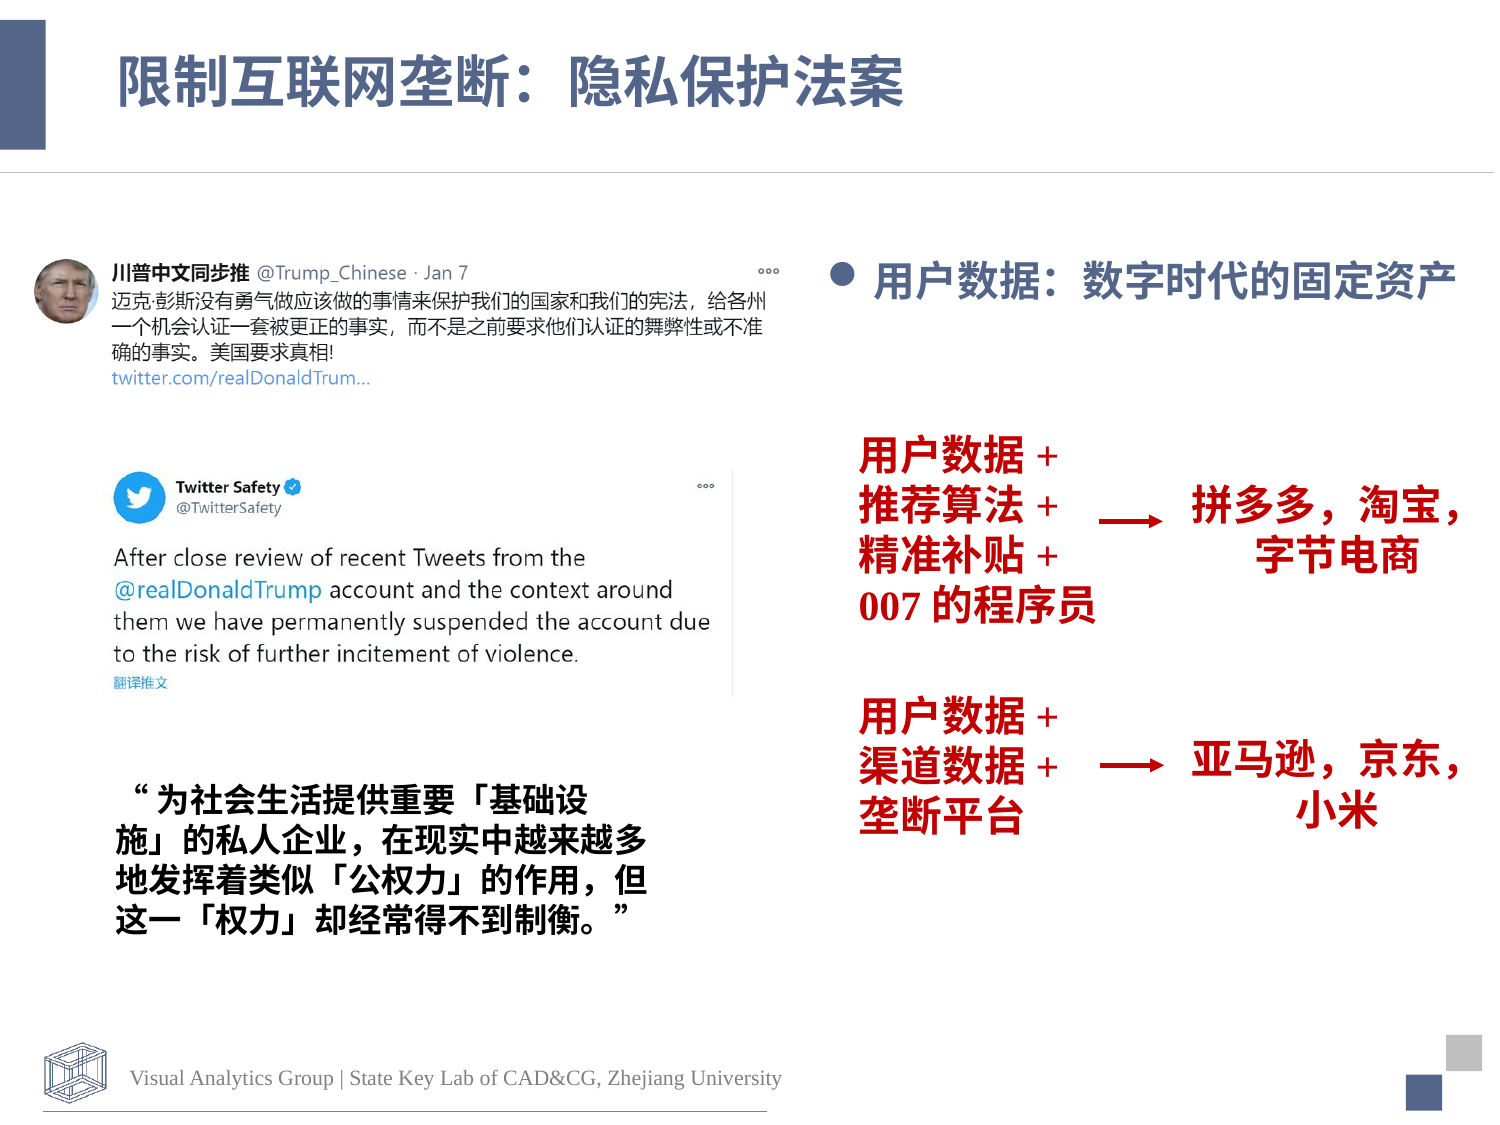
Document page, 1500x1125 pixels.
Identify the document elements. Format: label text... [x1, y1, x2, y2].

text_box 用户数据：数字时代的固定资产 [811, 246, 1482, 312]
picture [34, 1031, 115, 1113]
picture [100, 469, 743, 697]
picture [18, 246, 794, 396]
title 限制互联网垄断：隐私保护法案 [101, 35, 1396, 134]
text_box “为社会生活提供重要「基础设施」的私人企业，在现实中越来越多地发挥着类似「公权力」的作用，但这一「权力」却经常得不到制衡。” [100, 771, 665, 947]
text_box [847, 419, 1500, 849]
